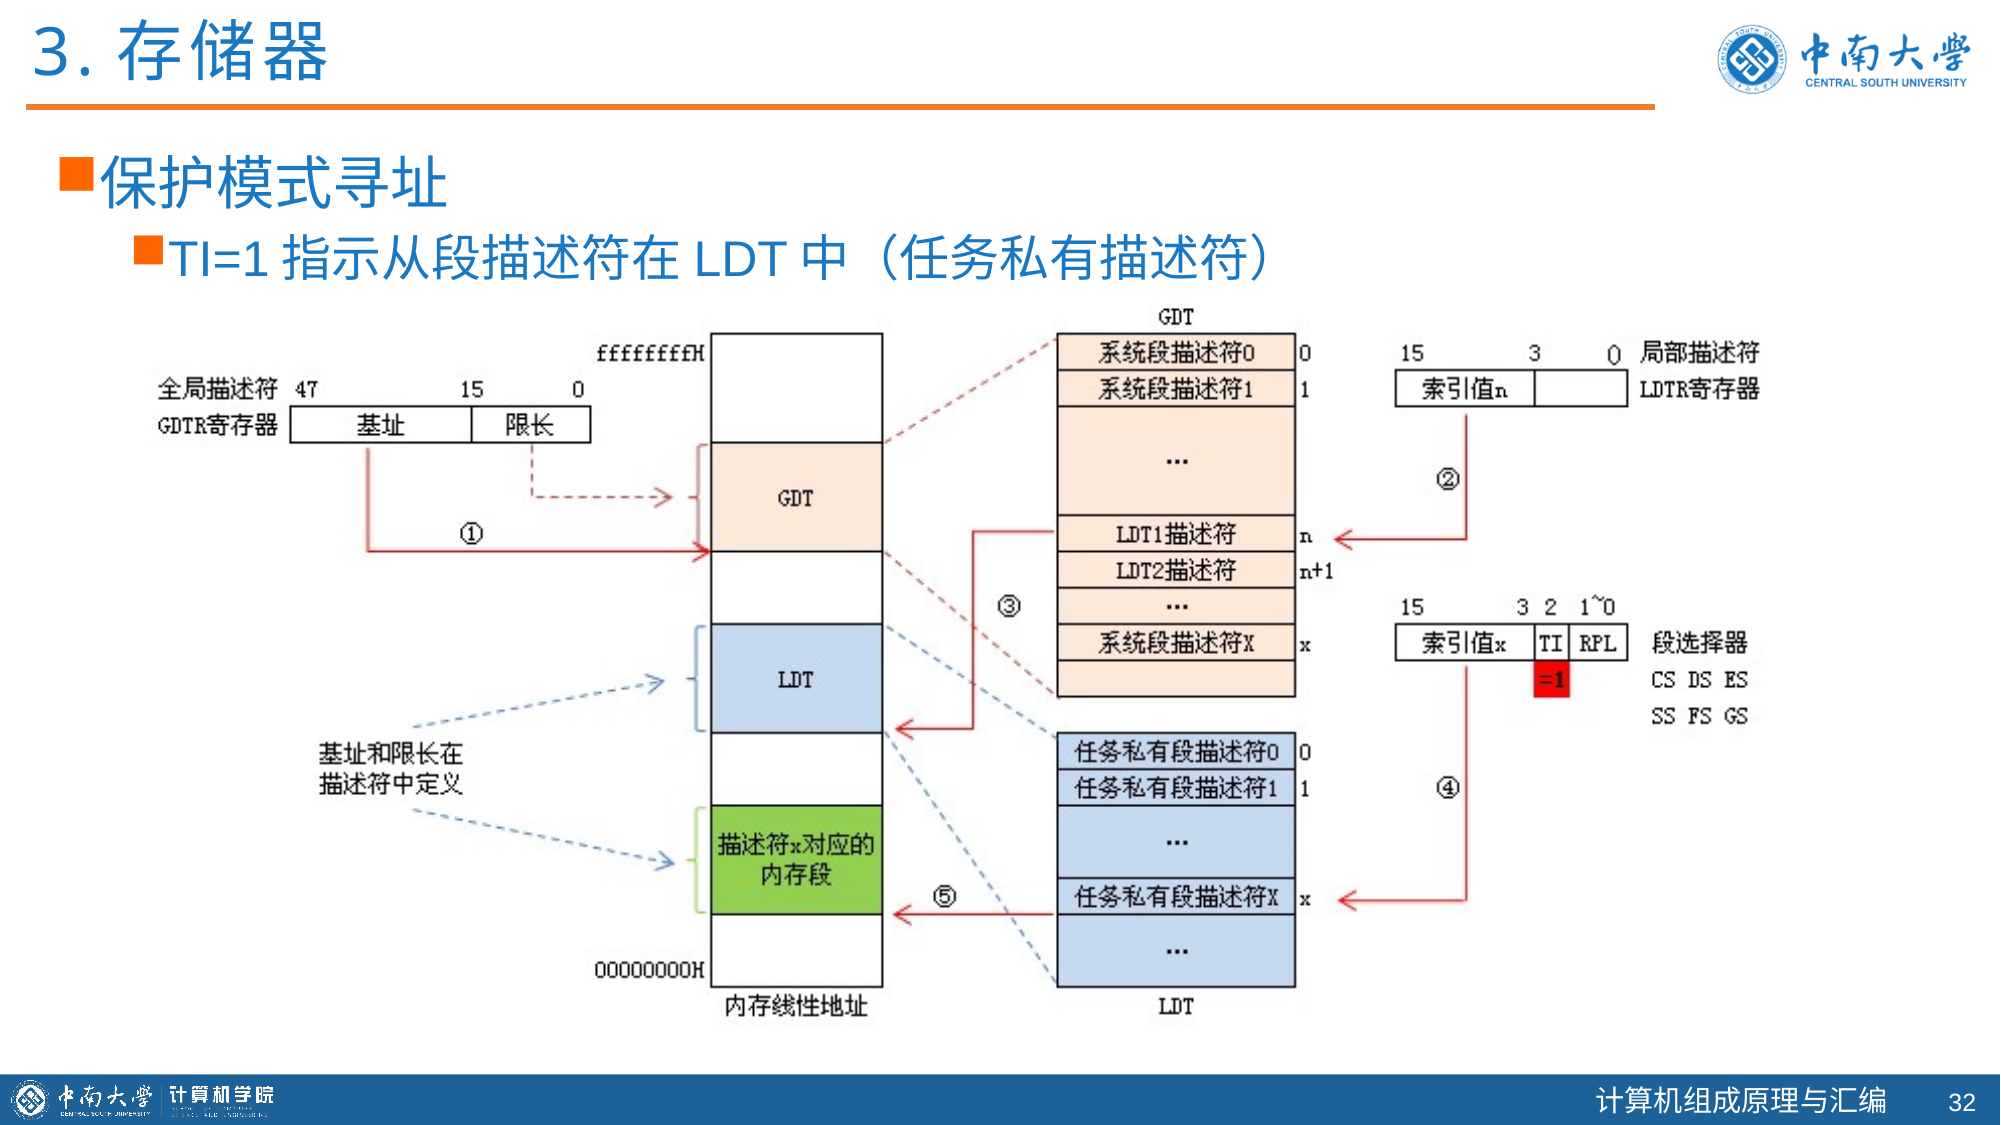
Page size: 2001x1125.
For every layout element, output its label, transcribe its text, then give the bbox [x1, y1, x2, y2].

slide_number 31 [1916, 1079, 1992, 1124]
picture [0, 1080, 299, 1120]
list 保护模式寻址 TI=1指示从段描述符在LDT中（任务私有描述符） [40, 138, 1982, 374]
list 3.存储器 [17, 10, 1615, 83]
picture [1708, 19, 1982, 99]
picture [151, 303, 1804, 1057]
